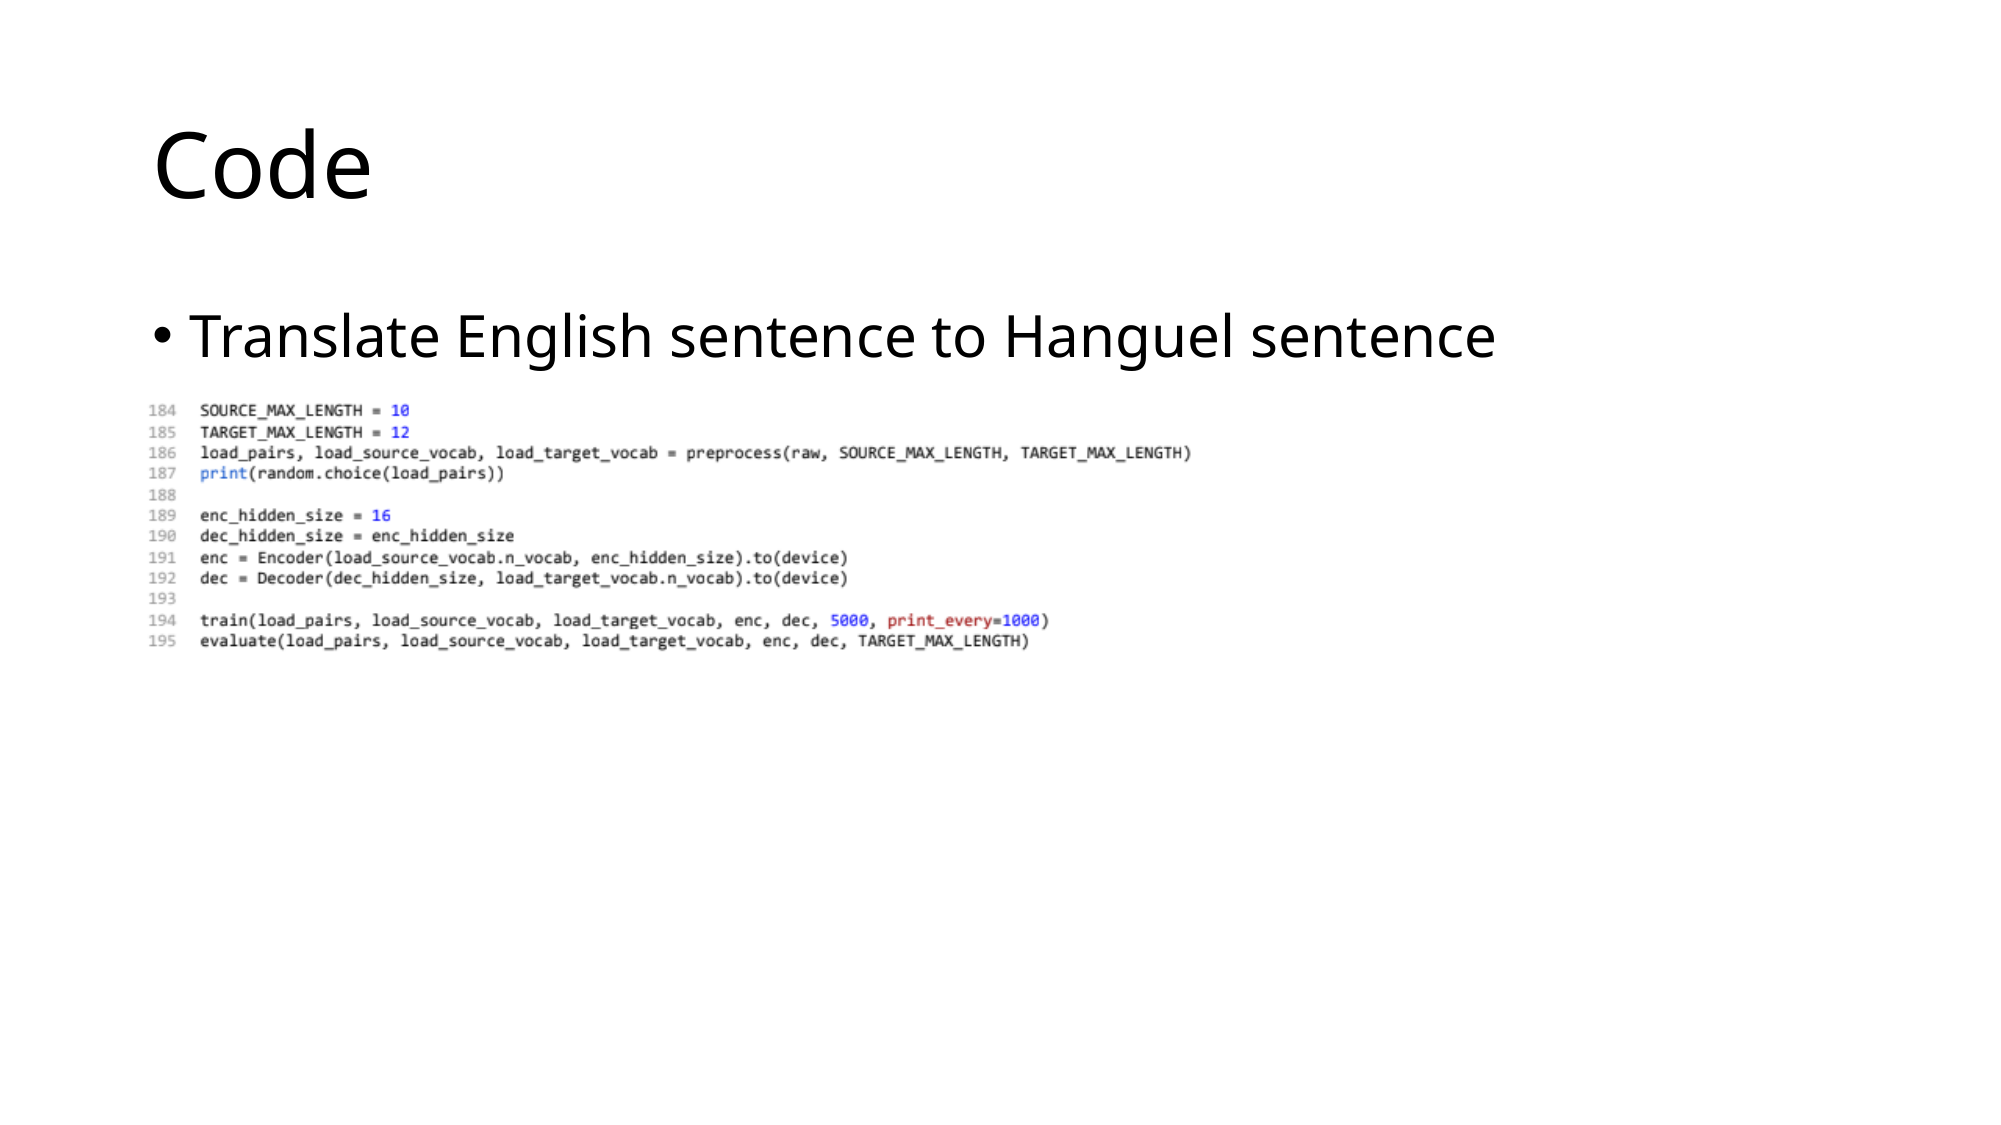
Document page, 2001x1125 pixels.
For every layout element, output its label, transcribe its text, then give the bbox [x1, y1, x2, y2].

list Translate English sentence to Hanguel sentence [137, 299, 1863, 1014]
title Code [137, 59, 1863, 278]
picture [137, 377, 1223, 681]
